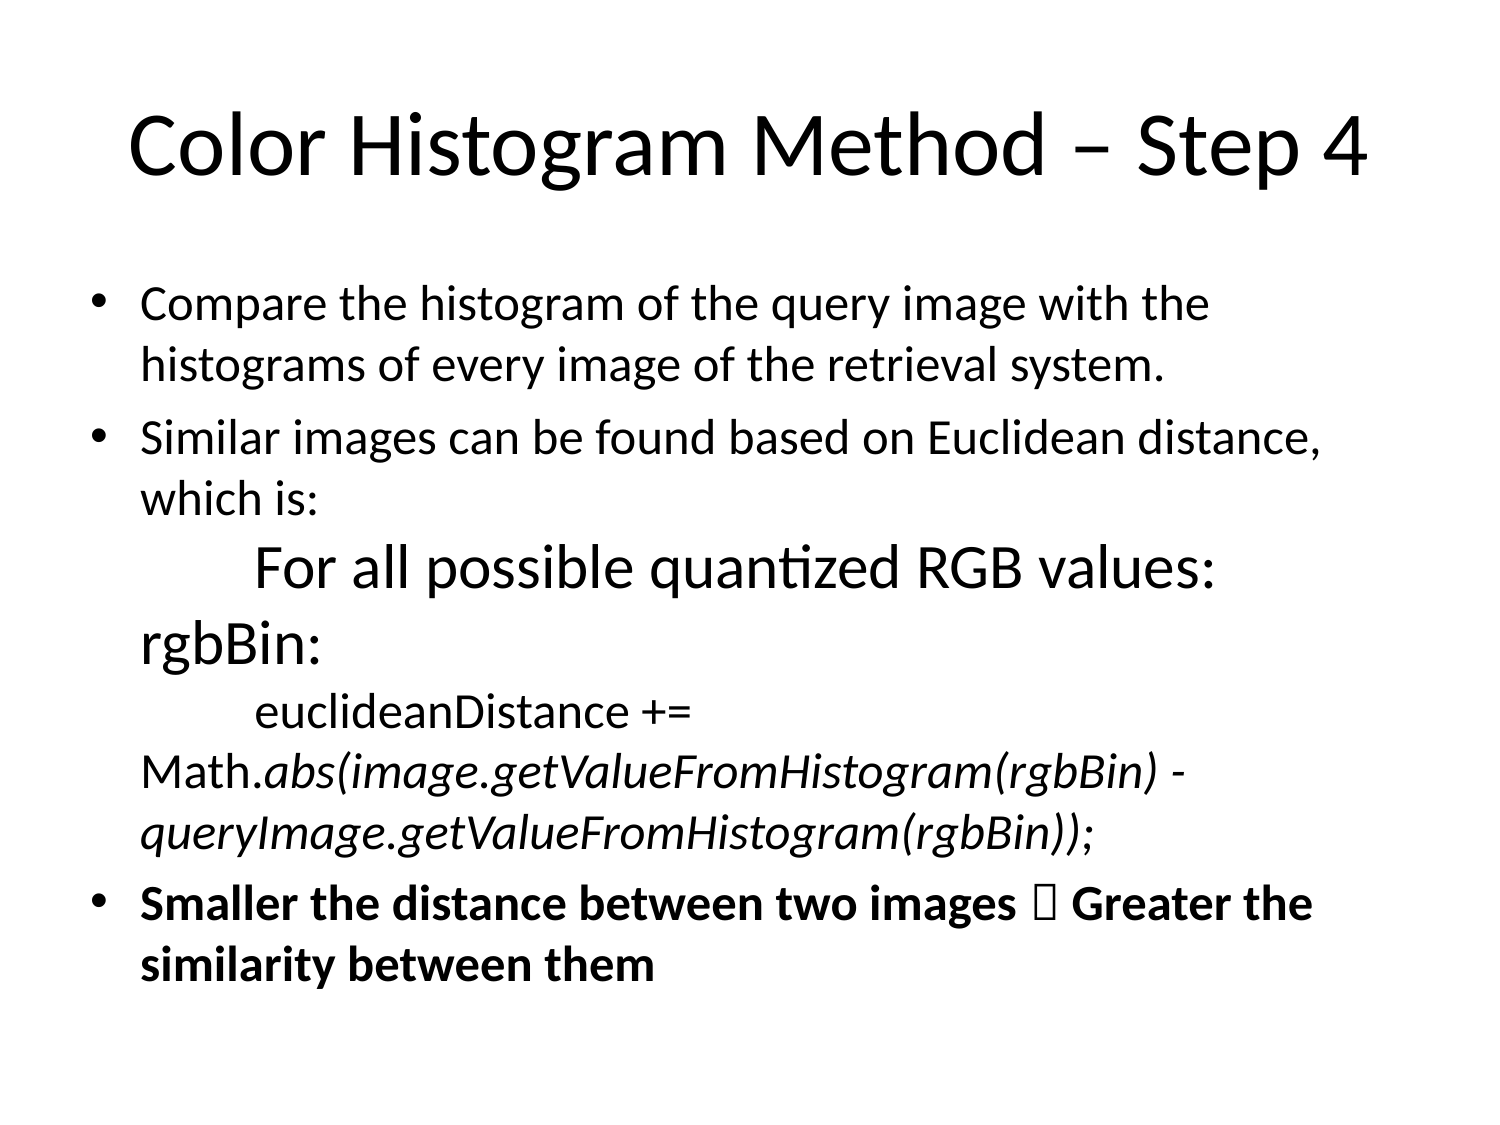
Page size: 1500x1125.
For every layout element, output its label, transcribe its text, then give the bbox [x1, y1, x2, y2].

list Compare the histogram of the query image with the histograms of every image of the retrieval system. Similar images can be found based on Euclidean distance, which is: For all possible quantized RGB values: rgbBin: euclideanDistance += Math.abs(image.getValueFromHistogram(rgbBin) - queryImage.getValueFromHistogram(rgbBin)); Smaller the distance between two images  Greater the similarity between them [75, 262, 1425, 1005]
title Color Histogram Method – Step 4 [75, 45, 1425, 233]
